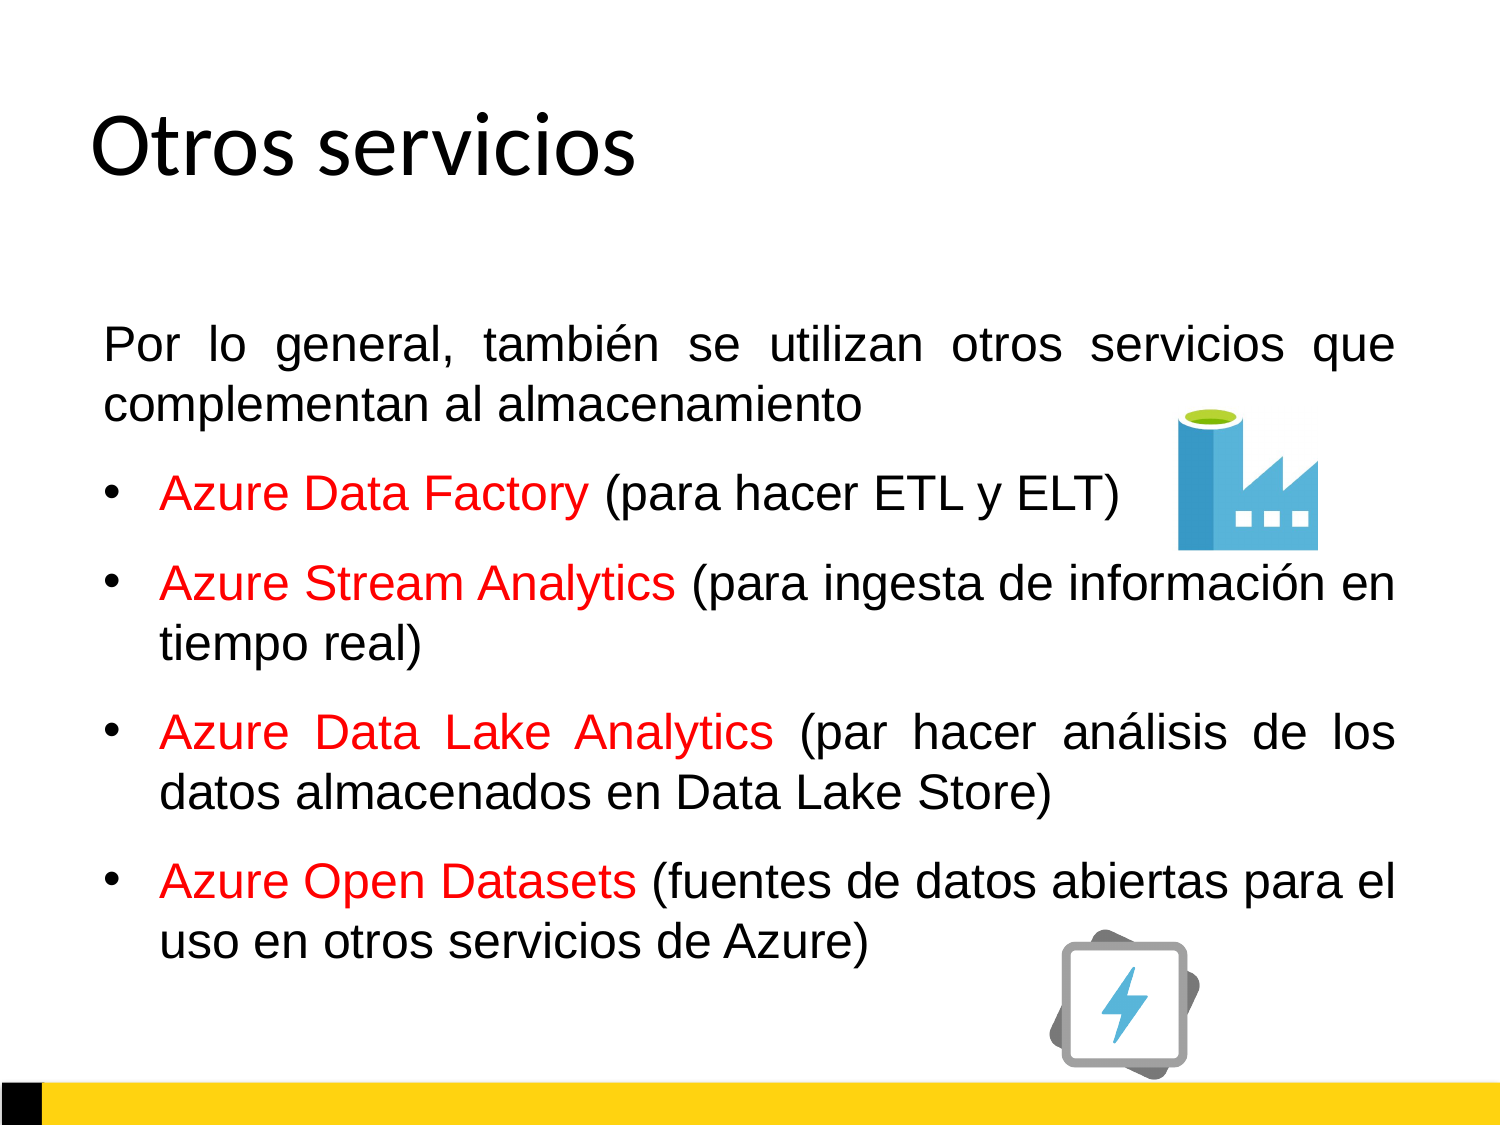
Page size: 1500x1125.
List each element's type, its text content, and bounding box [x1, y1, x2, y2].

picture [1049, 929, 1201, 1081]
text_box Por lo general, también se utilizan otros servicios que complementan al almacenamiento Azure Data Factory (para hacer ETL y ELT) Azure Stream Analytics (para ingesta de información en tiempo real) Azure Data Lake Analytics (par hacer análisis de los datos almacenados en Data Lake Store) Azure Open Datasets (fuentes de datos abiertas para el uso en otros servicios de Azure) [88, 232, 1412, 725]
title Otros servicios [75, 45, 1425, 233]
picture [1172, 405, 1318, 552]
